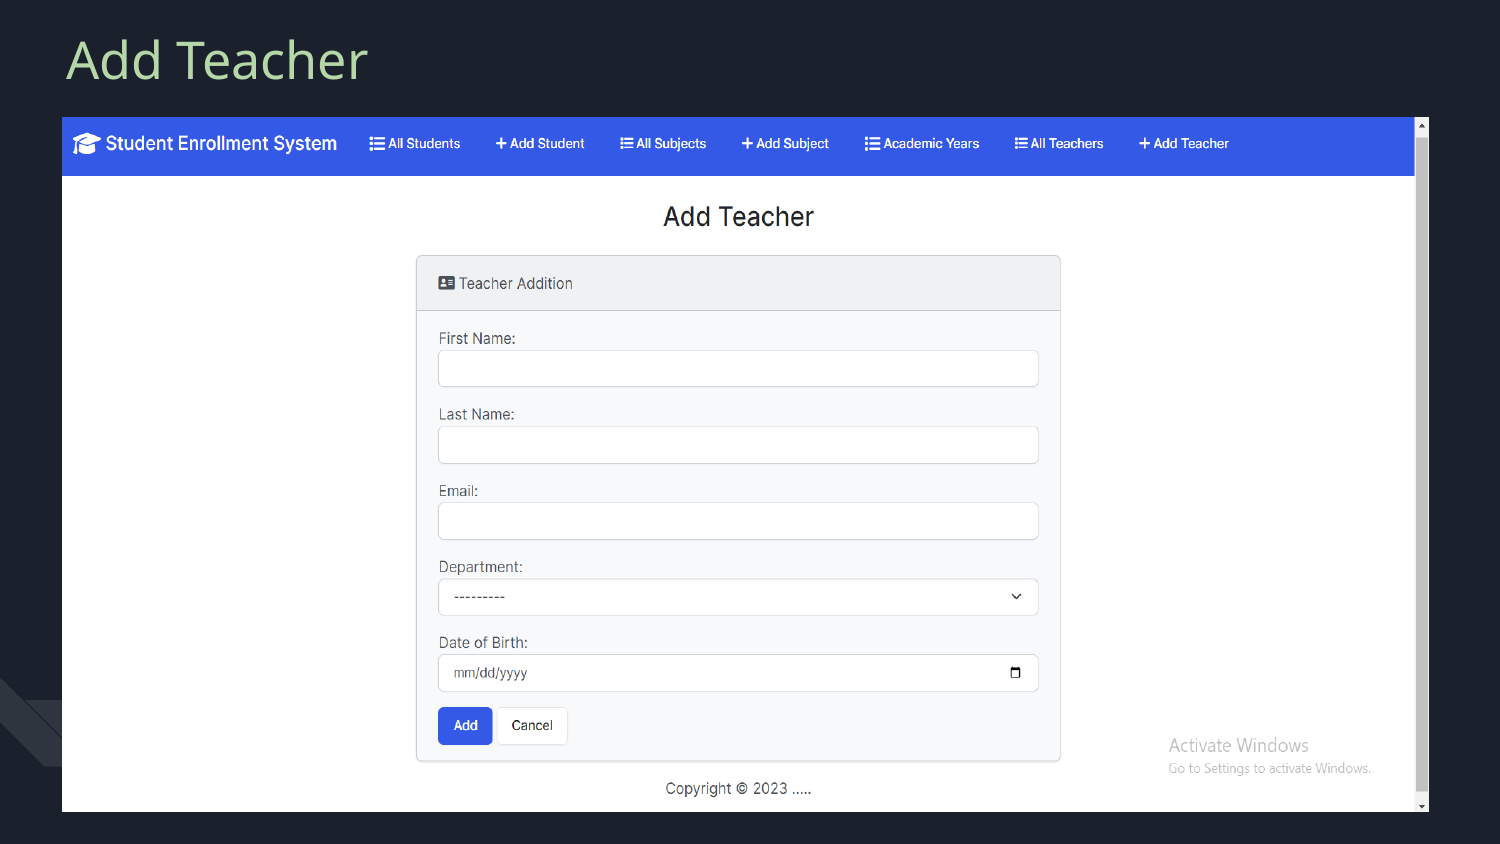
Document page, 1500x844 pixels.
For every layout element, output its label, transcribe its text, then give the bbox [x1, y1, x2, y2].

picture [62, 117, 1429, 812]
list Add Teacher [51, 15, 1190, 102]
